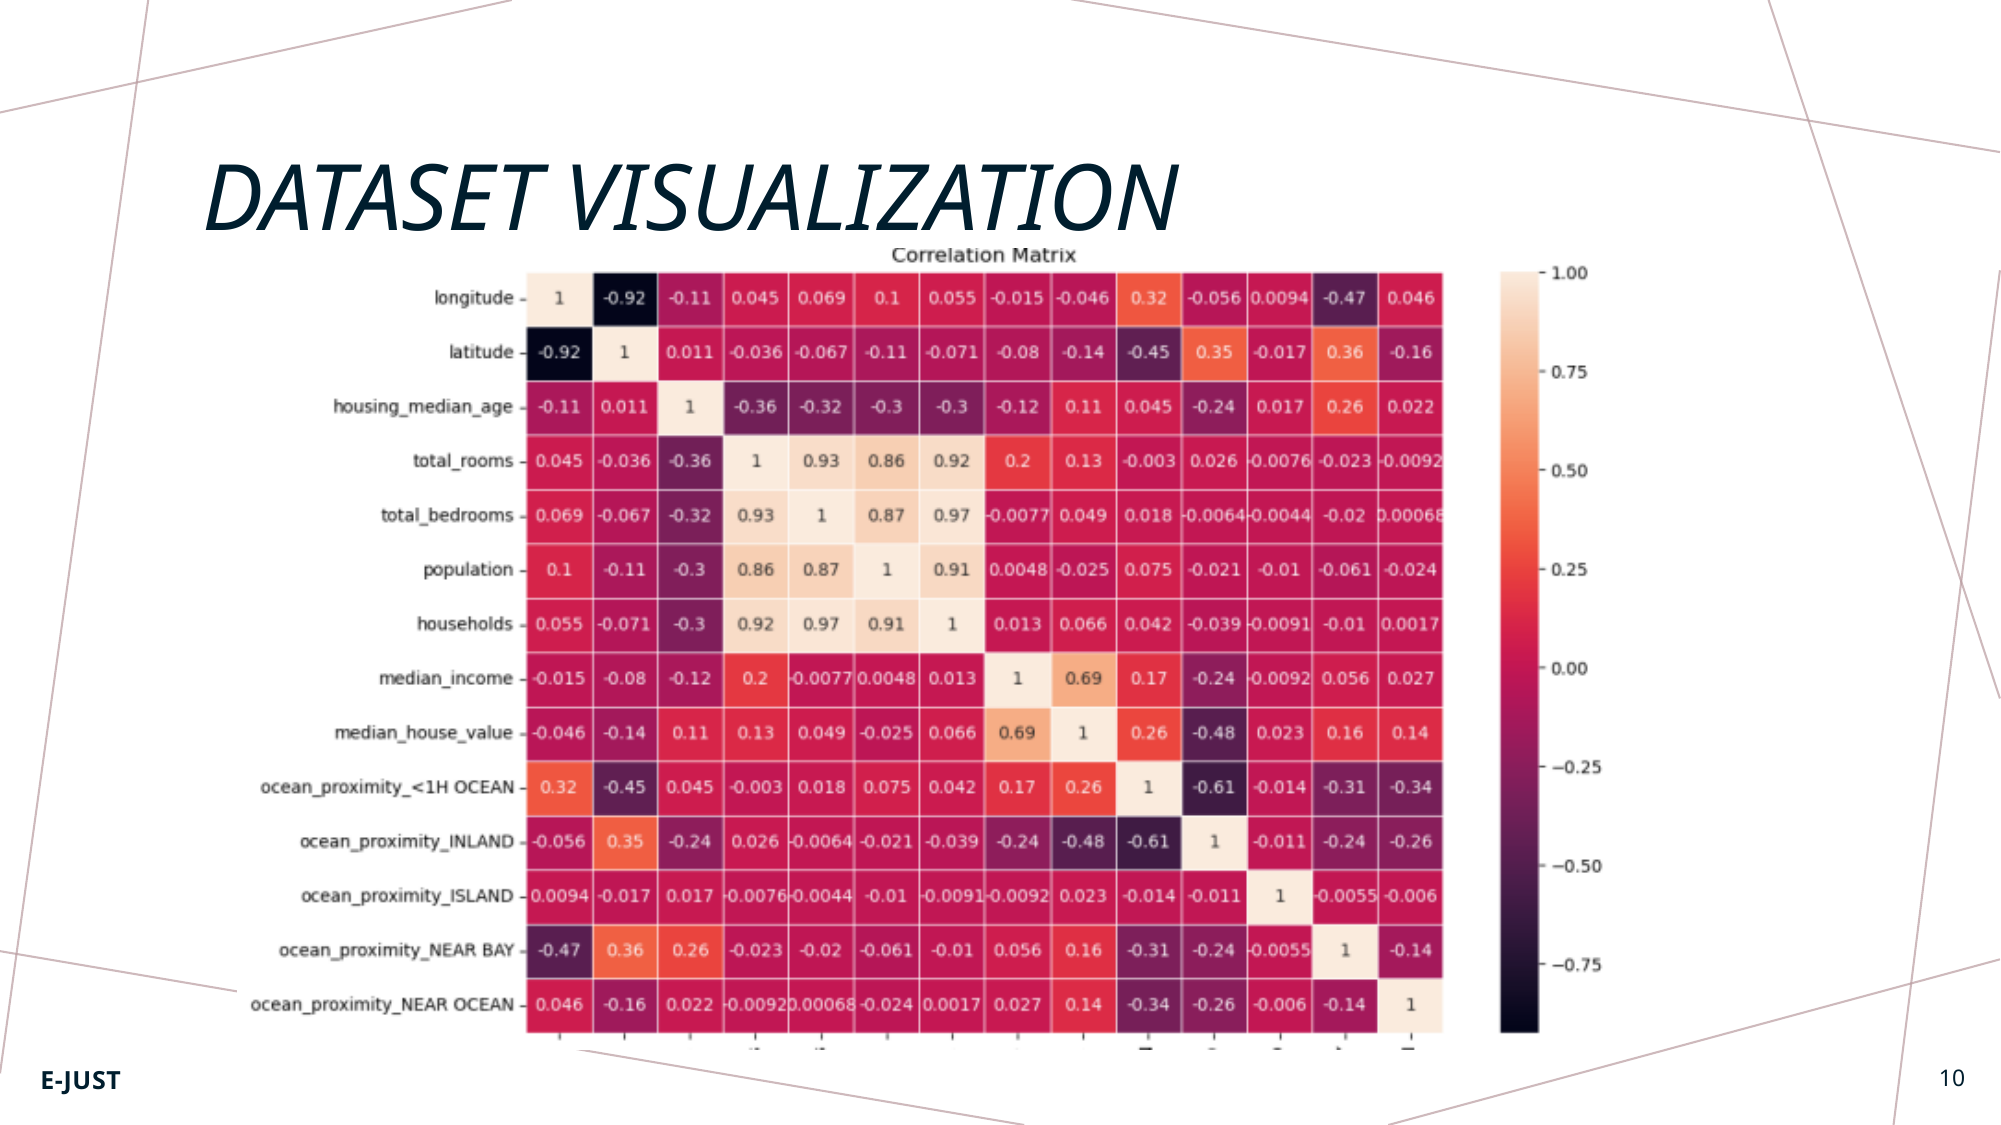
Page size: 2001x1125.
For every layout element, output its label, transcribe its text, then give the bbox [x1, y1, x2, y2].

footer E-JUST [25, 1049, 764, 1110]
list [237, 248, 1610, 1050]
title Dataset Visualization [187, 87, 1813, 315]
slide_number 10 [1903, 1049, 1981, 1110]
